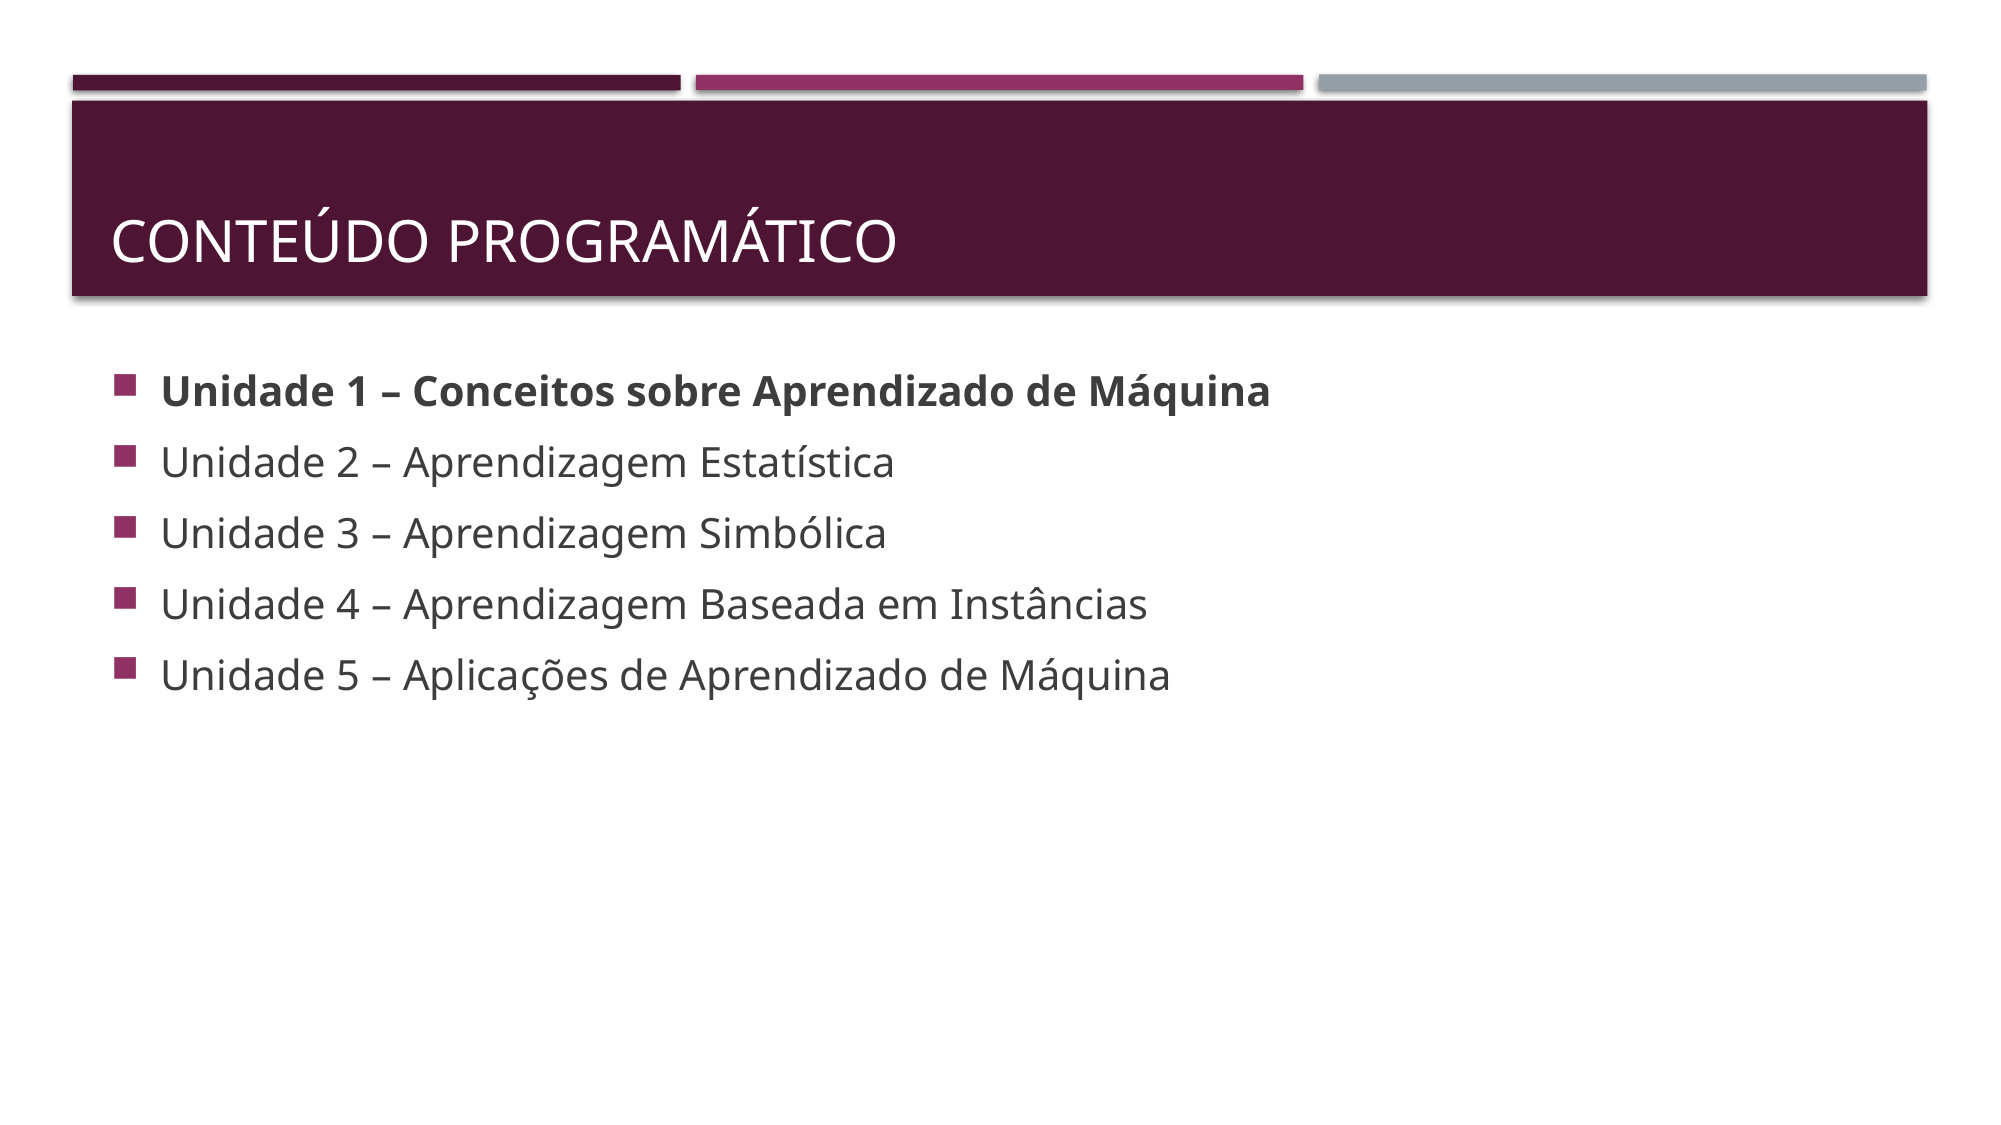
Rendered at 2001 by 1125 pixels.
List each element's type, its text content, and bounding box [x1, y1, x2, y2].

title Conteúdo programático [95, 115, 1905, 282]
list Unidade 1 – Conceitos sobre Aprendizado de Máquina Unidade 2 – Aprendizagem Estatística Unidade 3 – Aprendizagem Simbólica Unidade 4 – Aprendizagem Baseada em Instâncias Unidade 5 – Aplicações de Aprendizado de Máquina [95, 357, 1905, 962]
